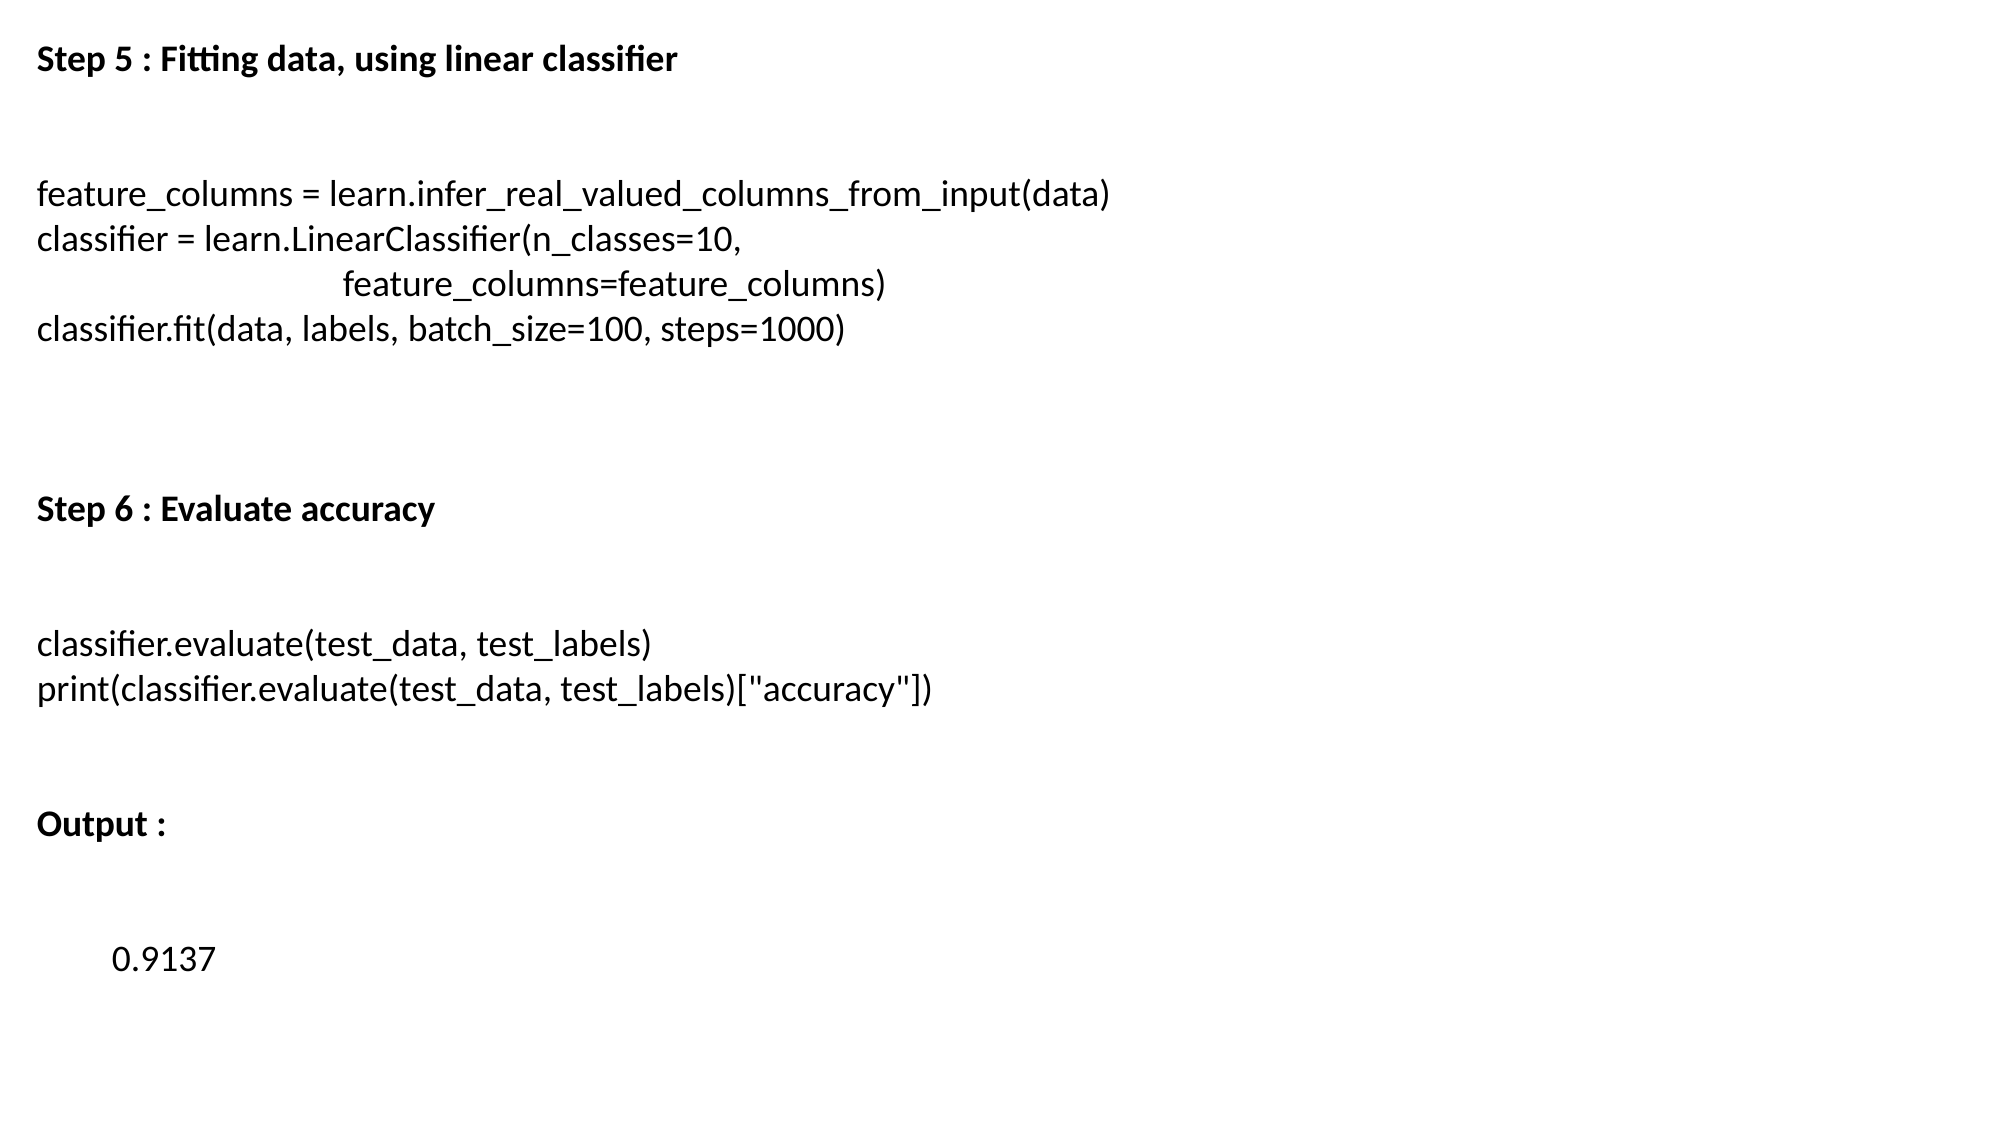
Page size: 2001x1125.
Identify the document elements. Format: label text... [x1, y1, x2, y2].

text_box Step 5 : Fitting data, using linear classifier feature_columns = learn.infer_real_valued_columns_from_input(data) classifier = learn.LinearClassifier(n_classes=10, feature_columns=feature_columns) classifier.fit(data, labels, batch_size=100, steps=1000) Step 6 : Evaluate accuracy classifier.evaluate(test_data, test_labels) print(classifier.evaluate(test_data, test_labels)["accuracy"]) Output : 0.9137 [22, 26, 1958, 987]
